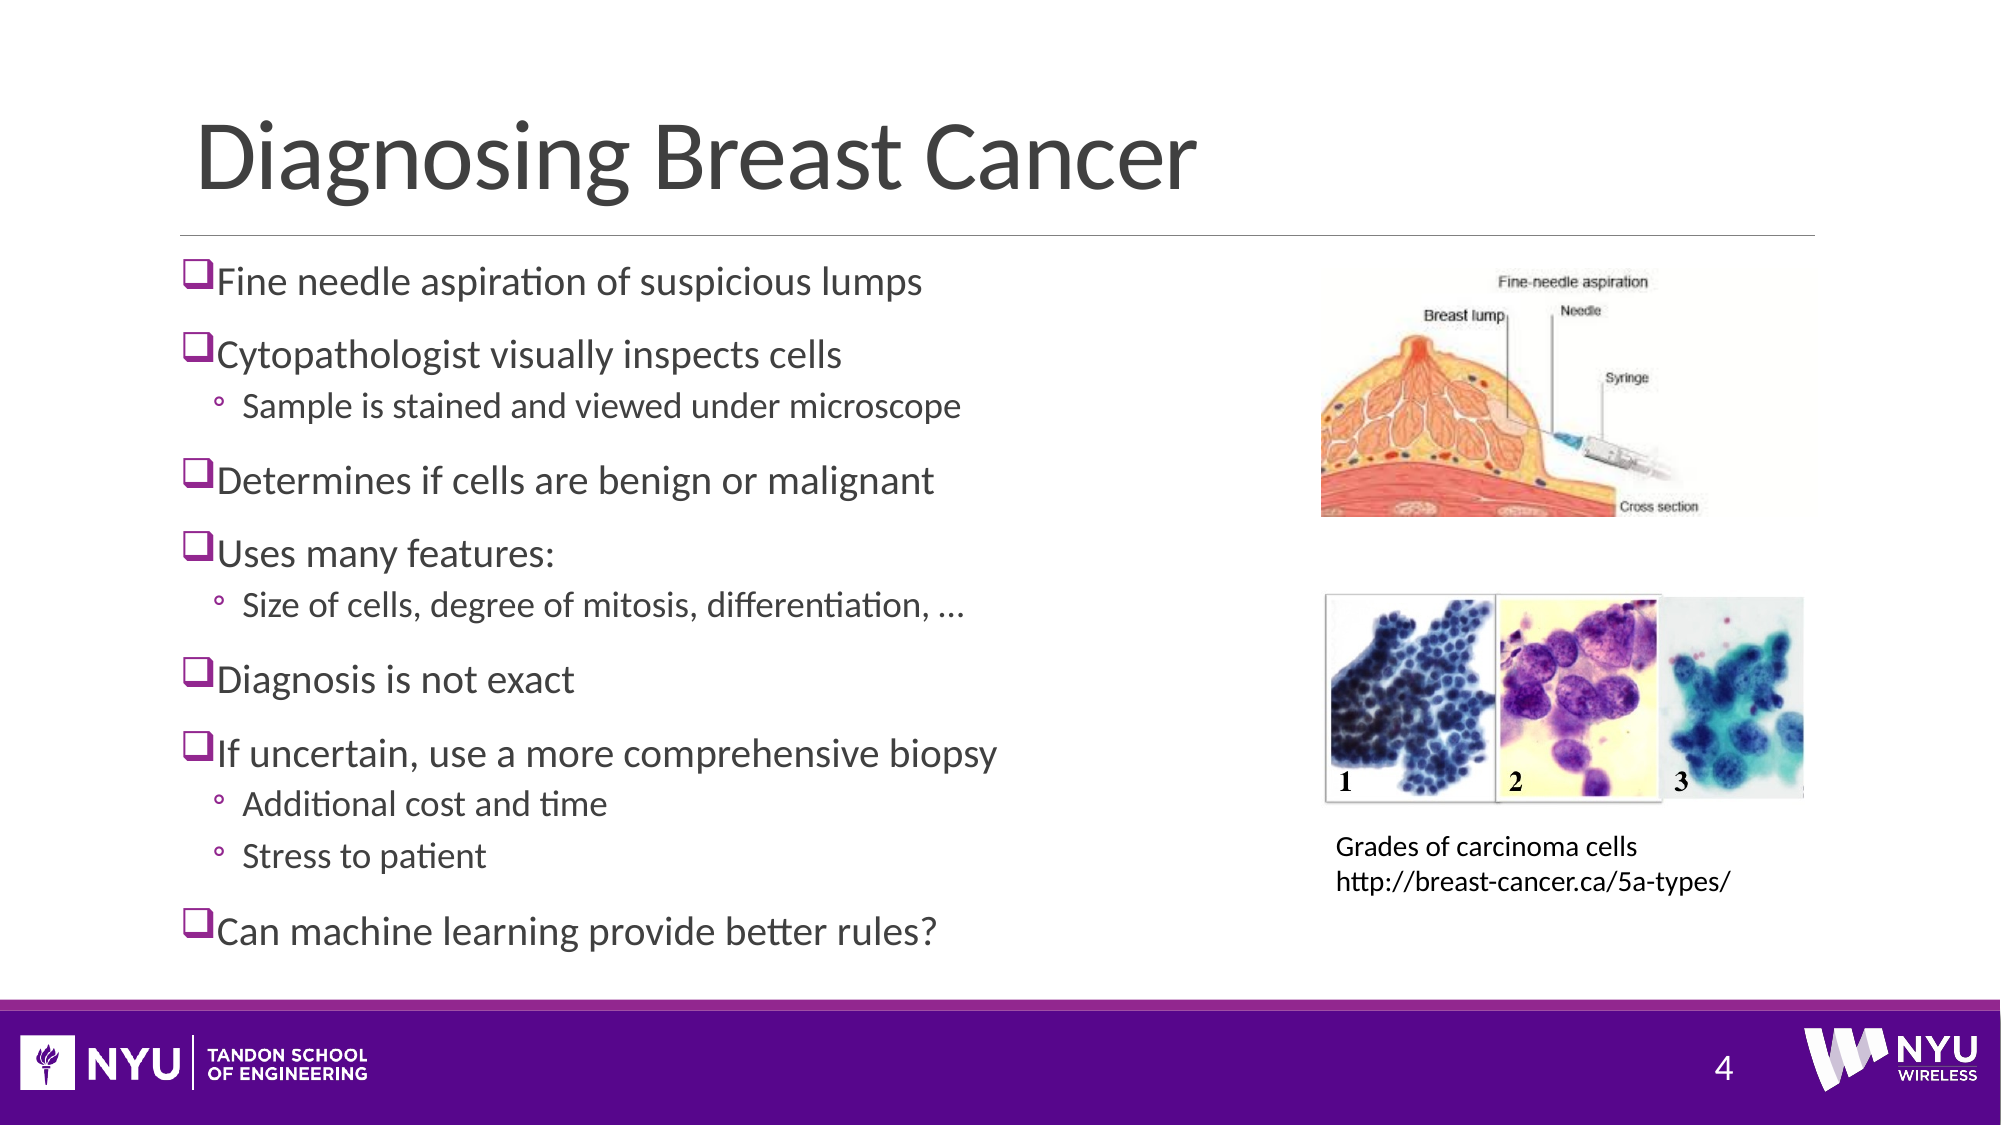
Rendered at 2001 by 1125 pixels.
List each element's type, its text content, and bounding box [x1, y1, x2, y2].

picture [1320, 590, 1809, 810]
text_box Grades of carcinoma cells http://breast-cancer.ca/5a-types/ [1321, 820, 1887, 905]
title Diagnosing Breast Cancer [180, 47, 1830, 218]
list Fine needle aspiration of suspicious lumps Cytopathologist visually inspects cells Sample is stained and viewed under microscope Determines if cells are benign or malignant Uses many features: Size of cells, degree of mitosis, differentiation, … Diagnosis is not exact If uncertain, use a more comprehensive biopsy Additional cost and time Stress to patient Can machine learning provide better rules? [180, 252, 1132, 963]
picture [1320, 267, 1819, 518]
slide_number 4 [1533, 1035, 1749, 1096]
